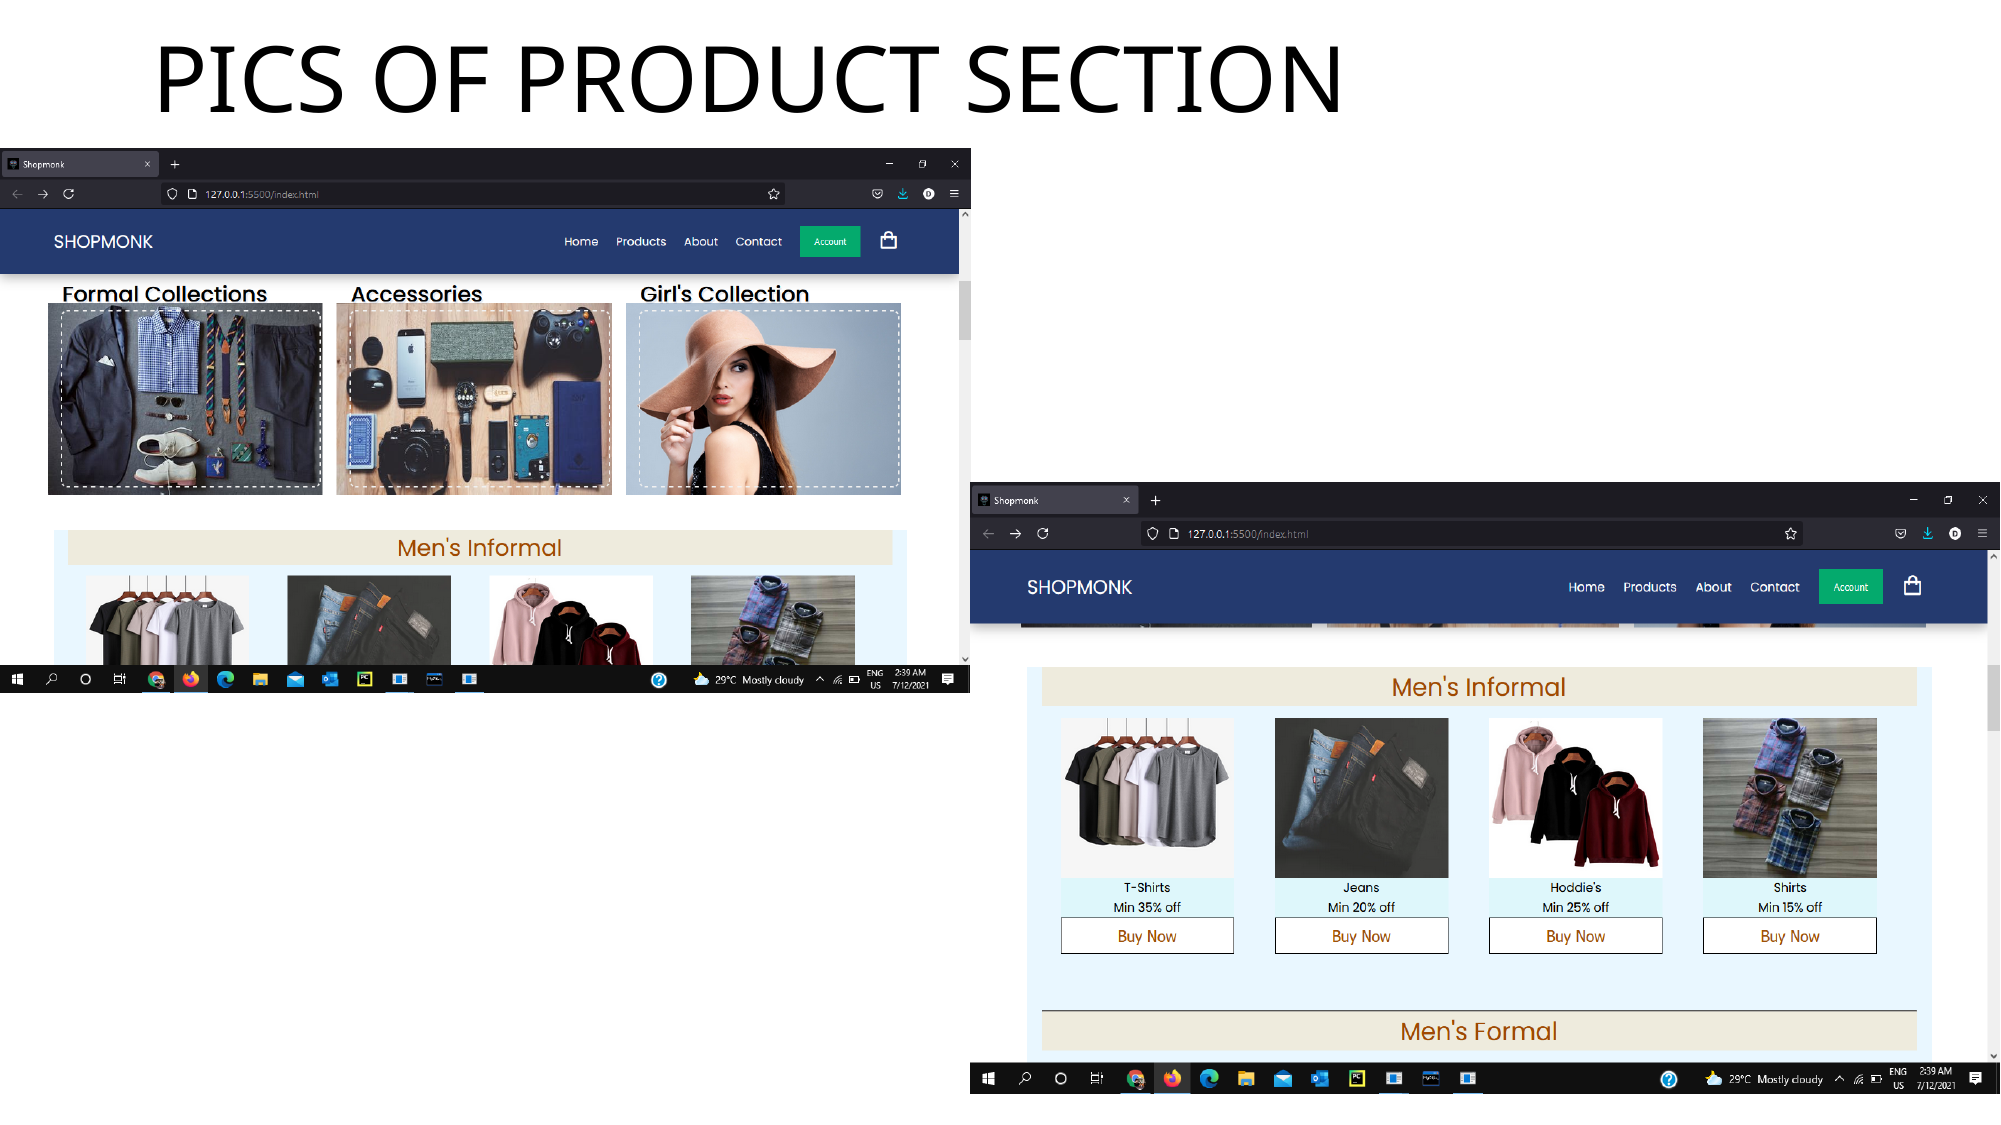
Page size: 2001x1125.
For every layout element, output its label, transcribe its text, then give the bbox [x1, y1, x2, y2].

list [0, 148, 971, 693]
picture [970, 482, 2000, 1094]
title PICS OF PRODUCT SECTION [137, 17, 1863, 148]
